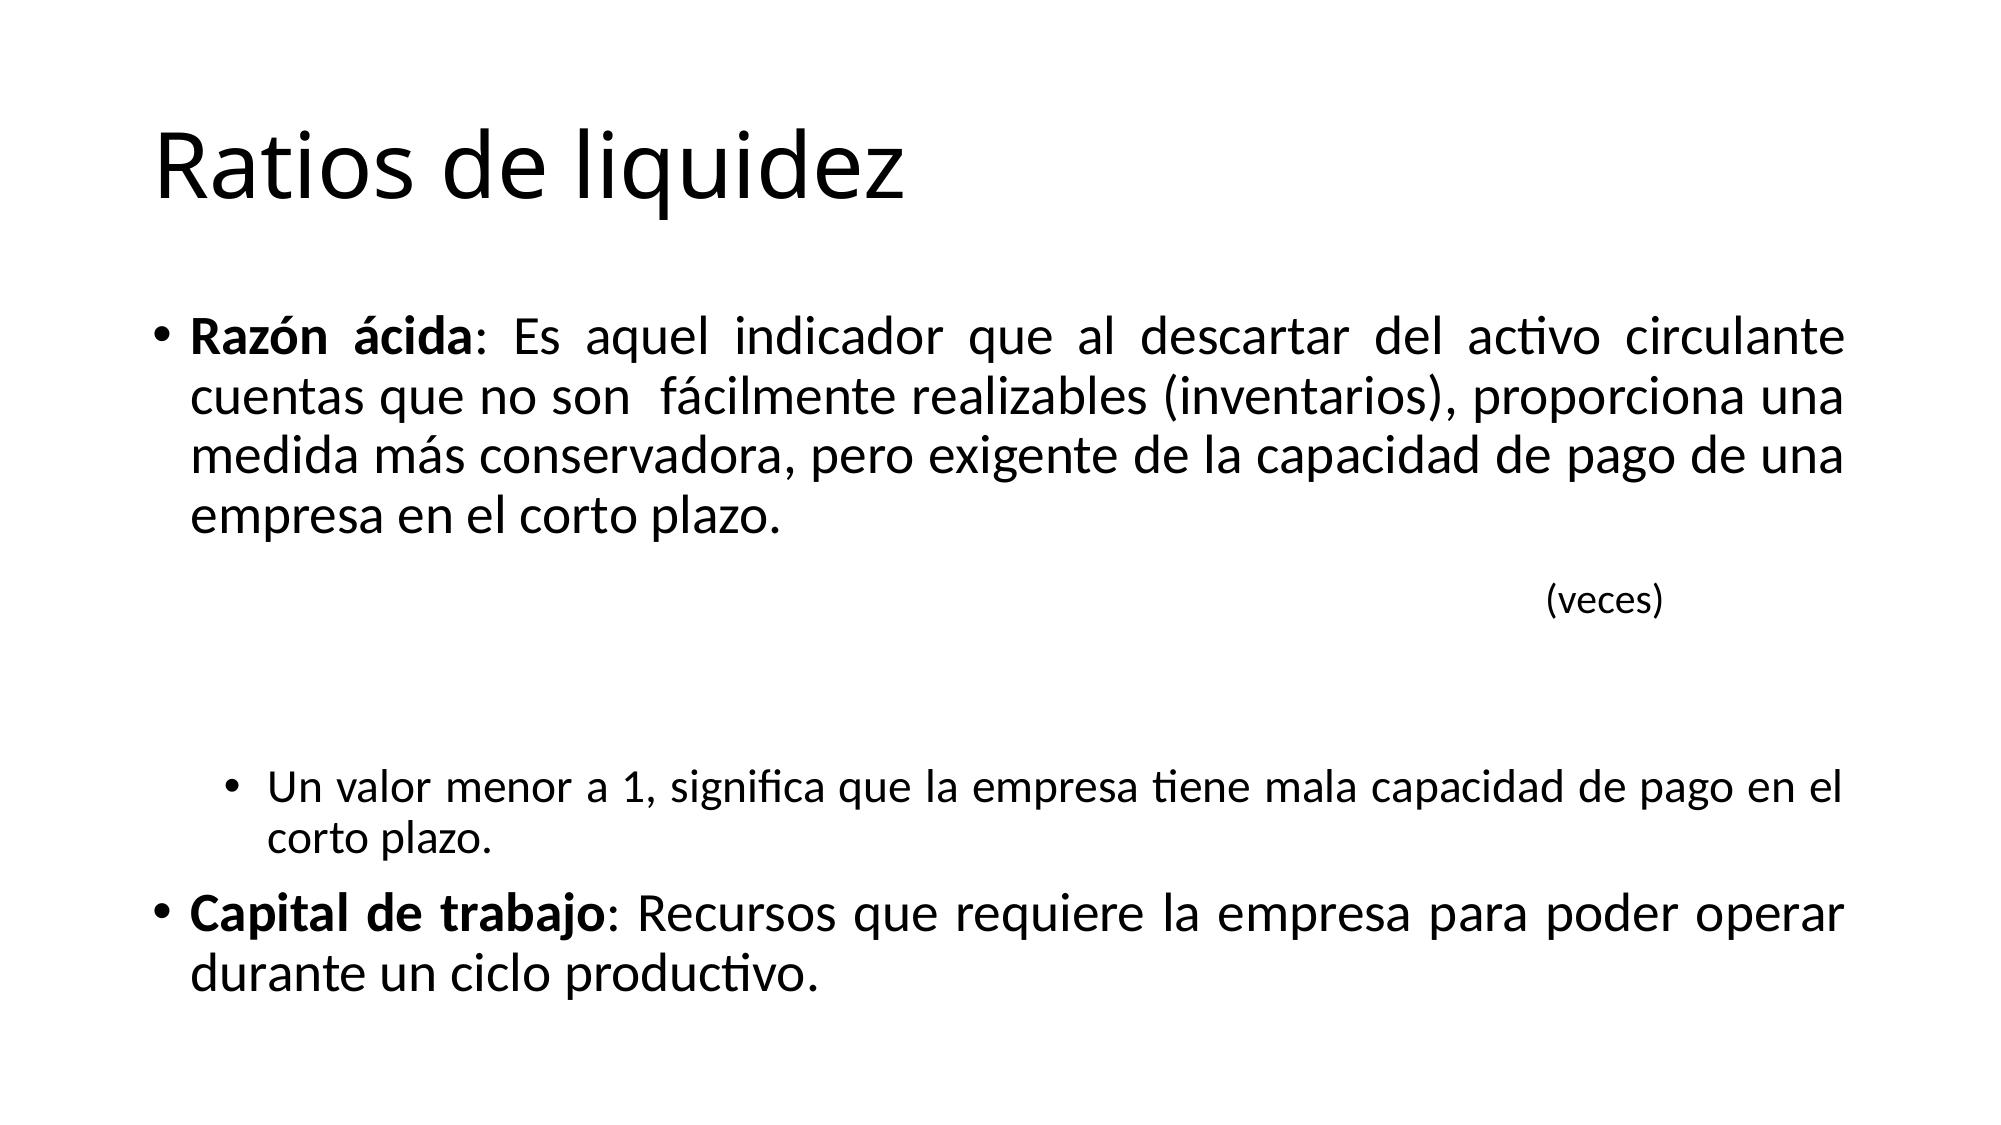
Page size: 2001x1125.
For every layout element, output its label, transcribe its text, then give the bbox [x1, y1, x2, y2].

text_box (veces) [1530, 564, 1681, 630]
title Ratios de liquidez [137, 59, 1863, 278]
